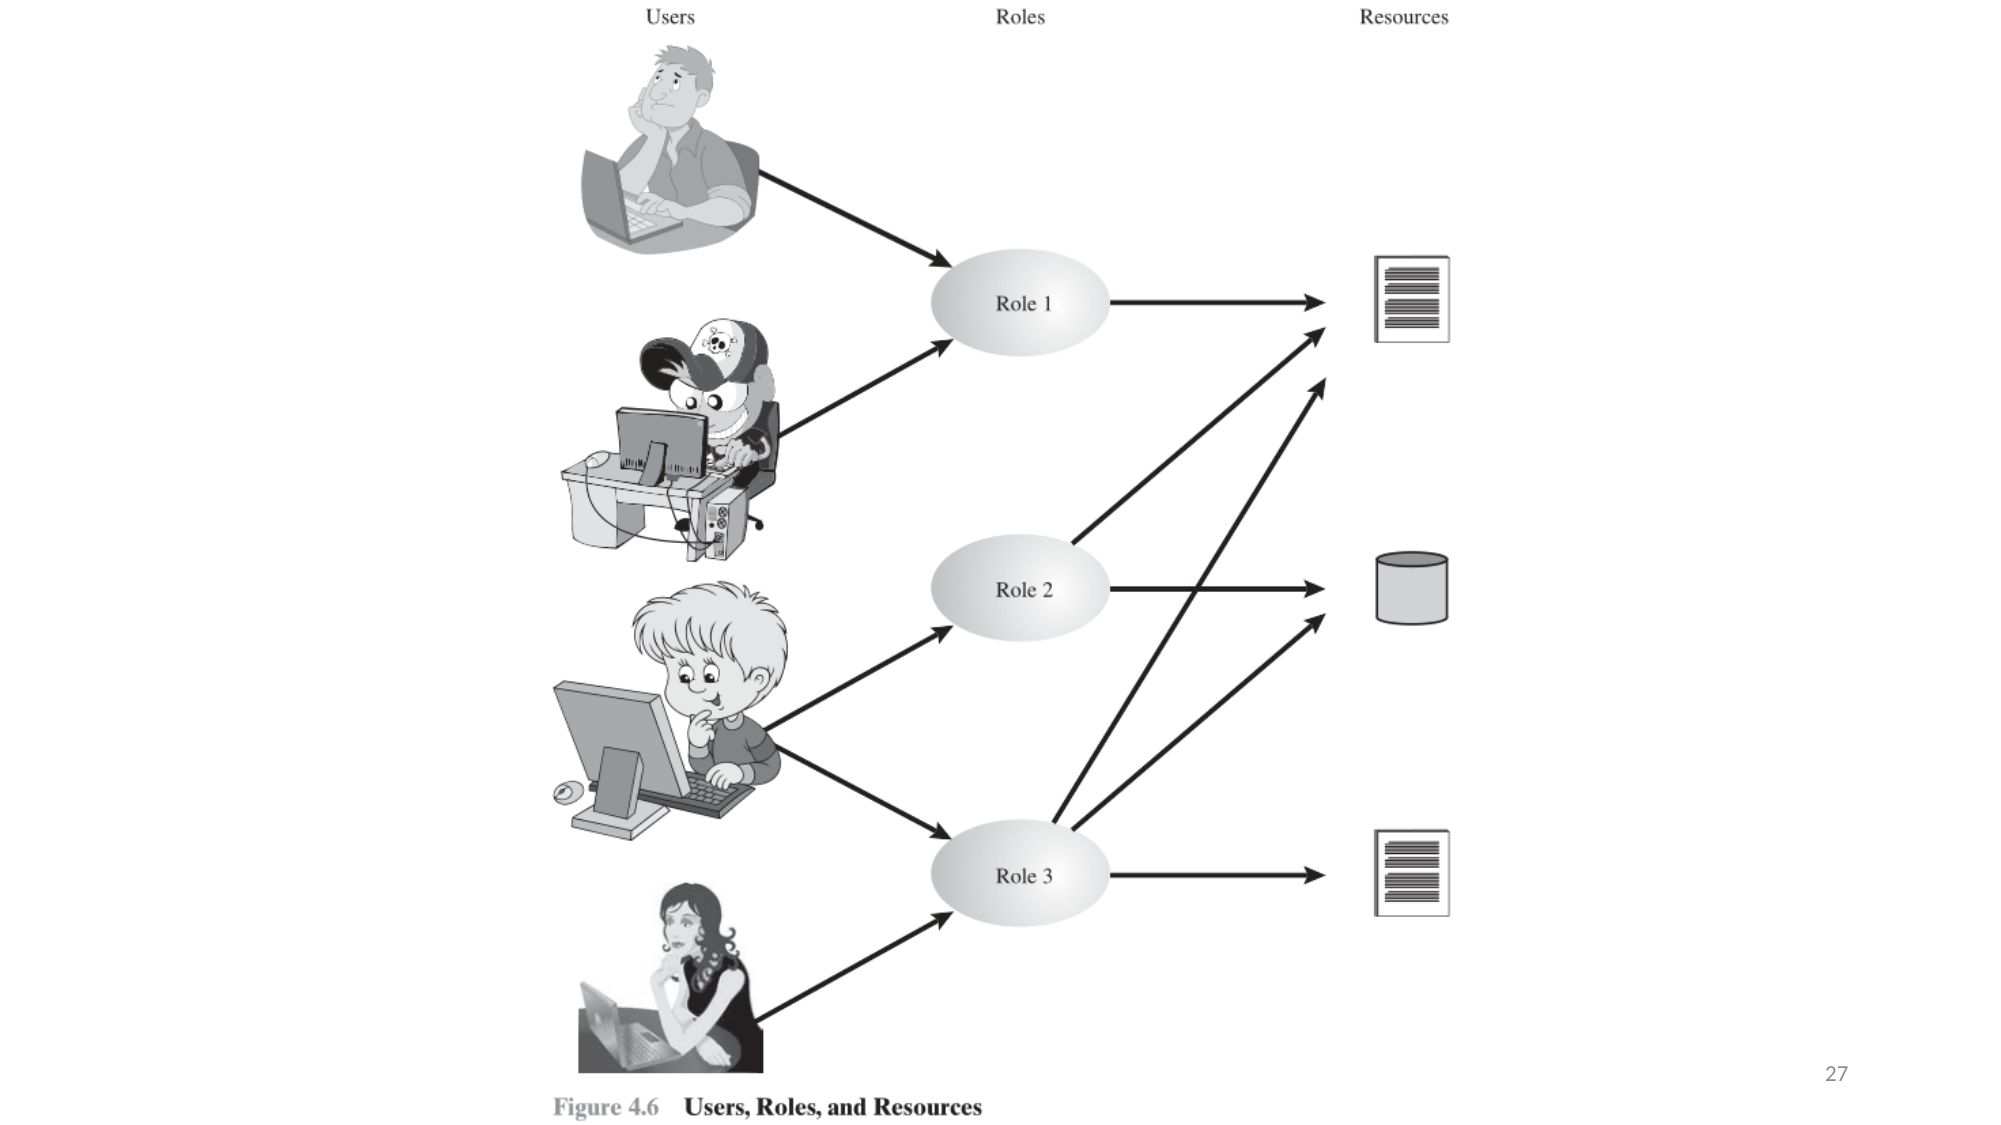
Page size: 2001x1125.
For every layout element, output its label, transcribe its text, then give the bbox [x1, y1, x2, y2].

slide_number 27 [1464, 1042, 1864, 1103]
picture [535, 0, 1464, 1125]
